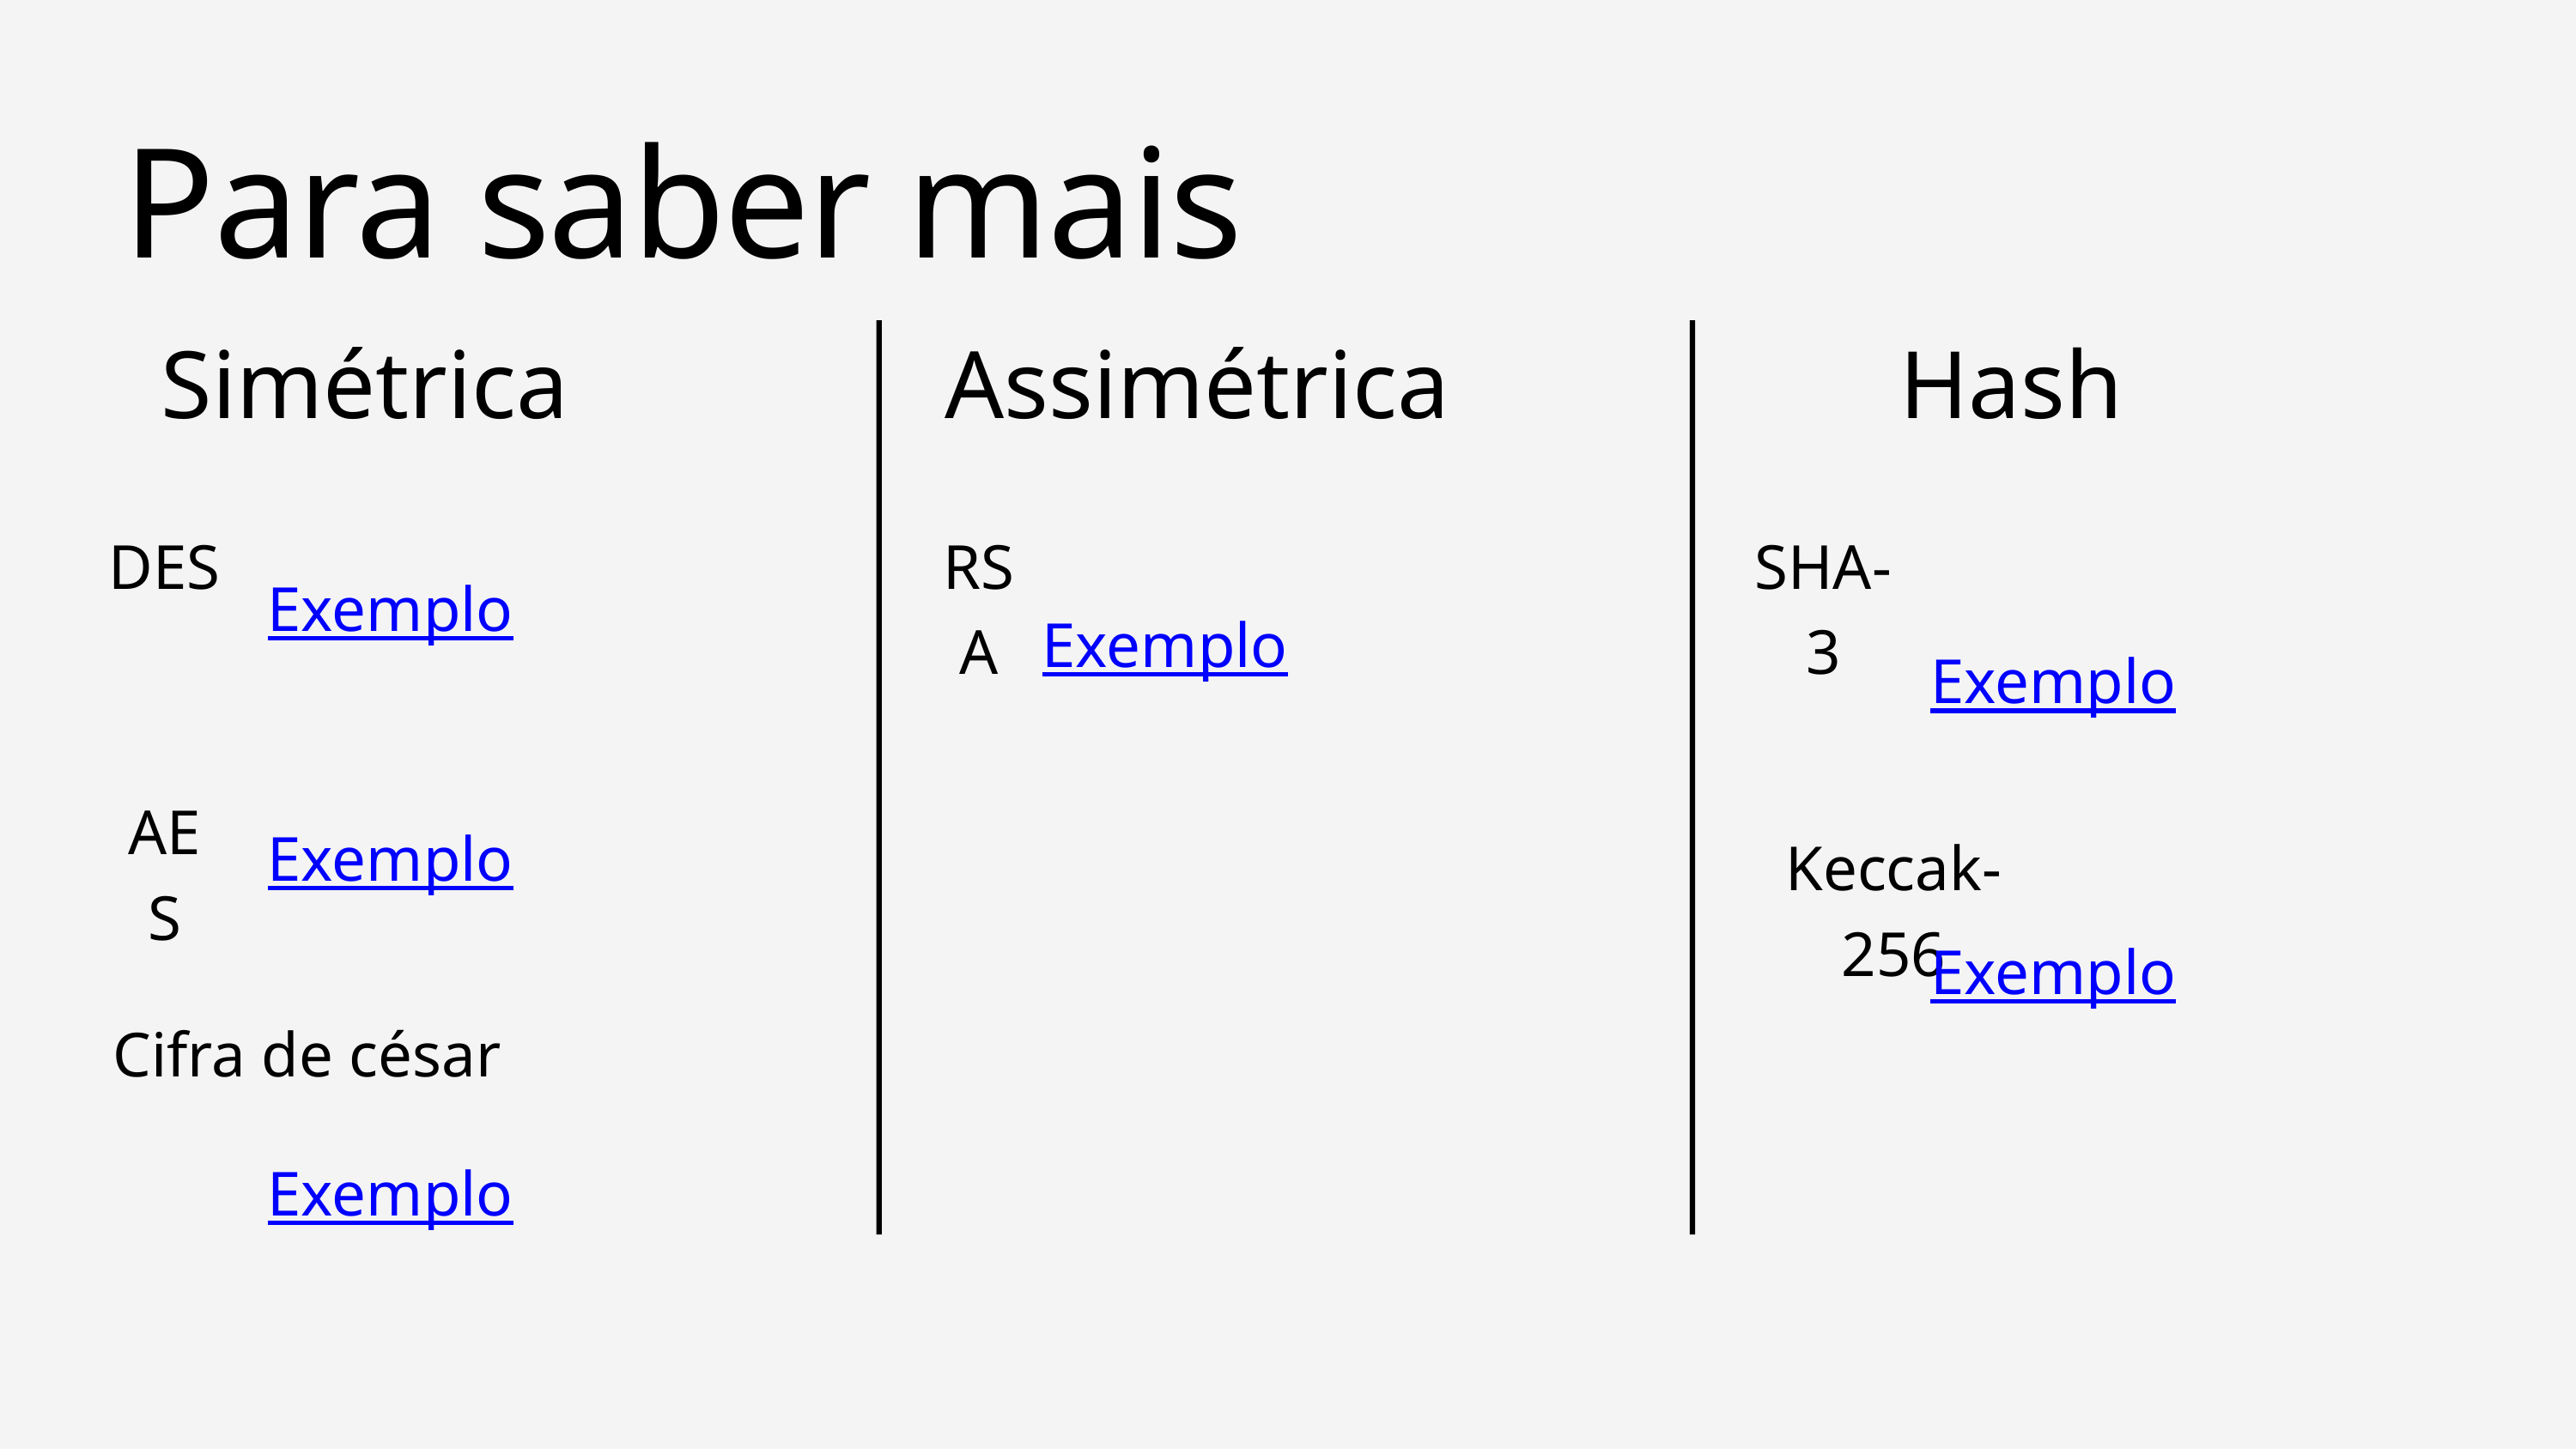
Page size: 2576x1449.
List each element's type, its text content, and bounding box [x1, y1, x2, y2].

text_box Cifra de césar [100, 1003, 513, 1089]
text_box Exemplo [1631, 931, 2475, 1017]
text_box Exemplo [267, 818, 513, 904]
text_box Simétrica [144, 306, 586, 438]
text_box Exemplo [1042, 604, 1288, 690]
text_box Exemplo [267, 1152, 513, 1239]
text_box RSA [924, 515, 1034, 687]
text_box SHA-3 [1738, 515, 1910, 687]
text_box Exemplo [267, 568, 513, 654]
text_box Keccak-256 [1734, 817, 2054, 931]
text_box Para saber mais [124, 106, 1392, 288]
text_box Exemplo [1930, 640, 2177, 726]
text_box AES [112, 781, 217, 953]
text_box DES [108, 516, 221, 602]
text_box Assimétrica [924, 306, 1471, 438]
text_box Hash [1893, 306, 2129, 438]
